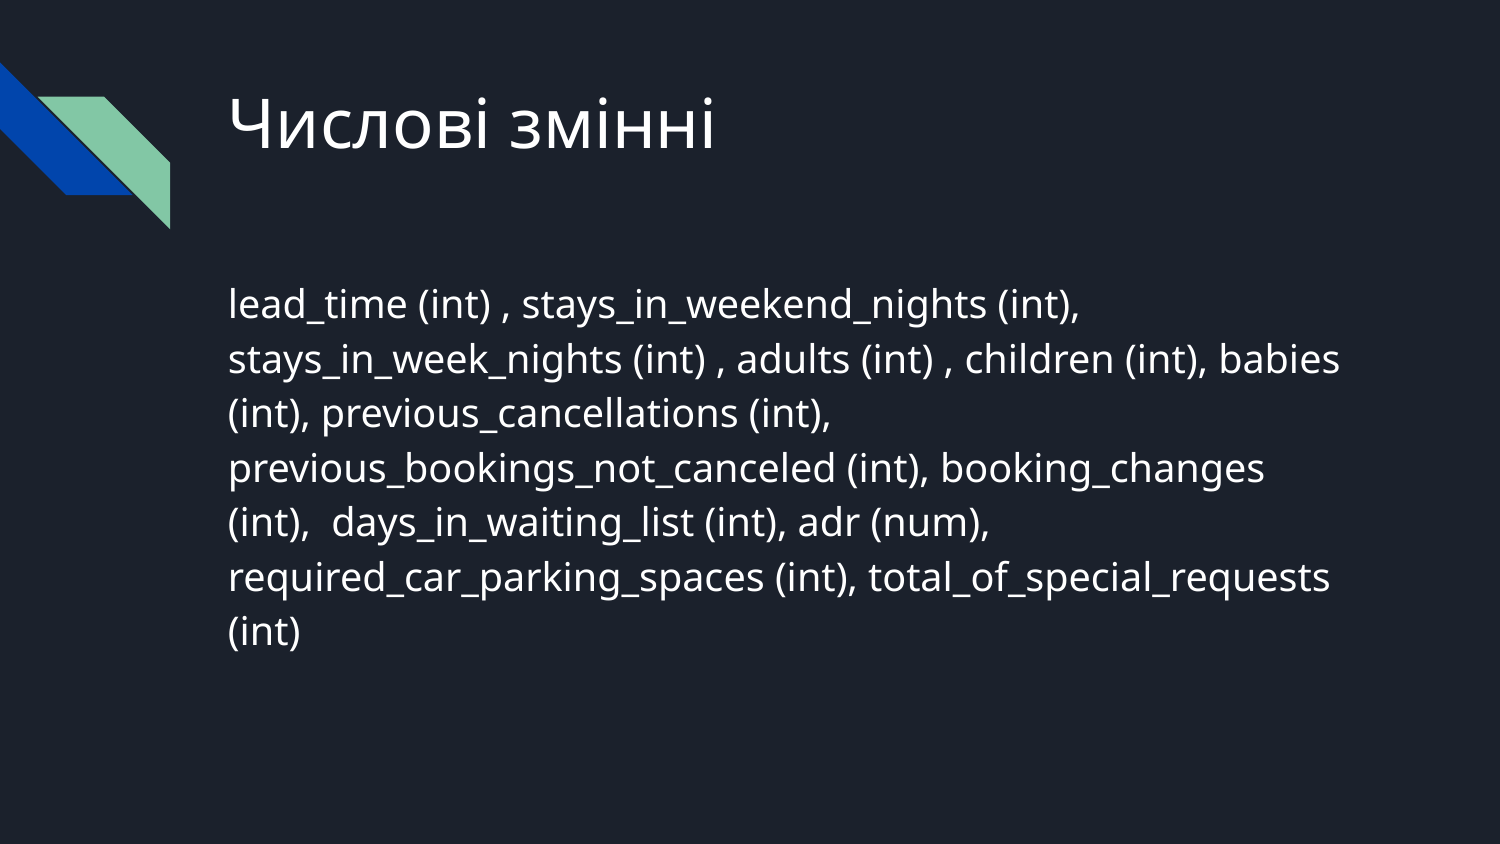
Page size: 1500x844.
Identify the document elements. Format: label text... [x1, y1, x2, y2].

title Числові змінні [212, 64, 1368, 215]
list lead_time (int) , stays_in_weekend_nights (int), stays_in_week_nights (int) , adults (int) , children (int), babies (int), previous_cancellations (int), previous_bookings_not_canceled (int), booking_changes (int), days_in_waiting_list (int), adr (num), required_car_parking_spaces (int), total_of_special_requests (int) [212, 257, 1368, 735]
